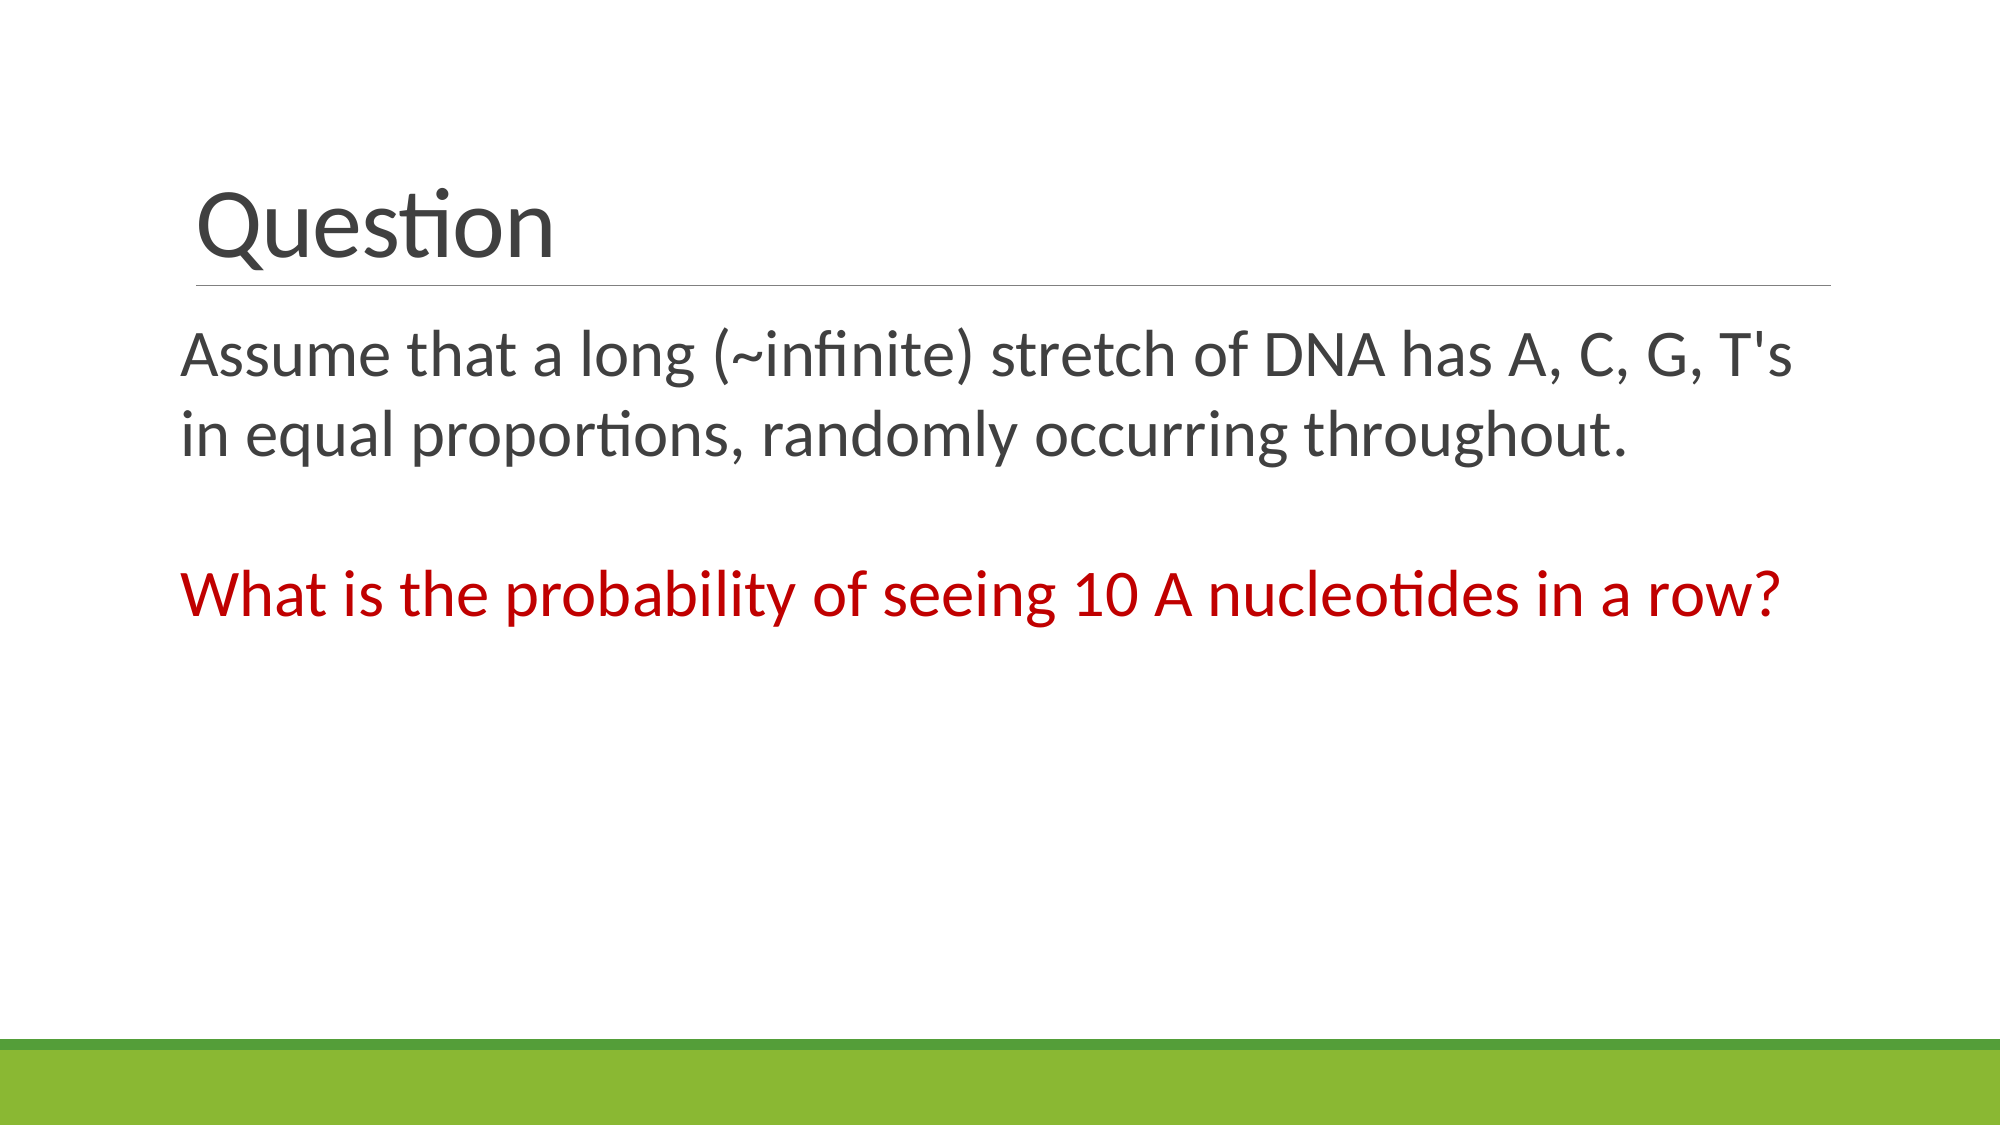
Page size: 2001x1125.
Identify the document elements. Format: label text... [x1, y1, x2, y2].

list Assume that a long (~infinite) stretch of DNA has A, C, G, T's in equal proportions, randomly occurring throughout. What is the probability of seeing 10 A nucleotides in a row? [180, 302, 1830, 963]
title Question [180, 47, 1830, 285]
